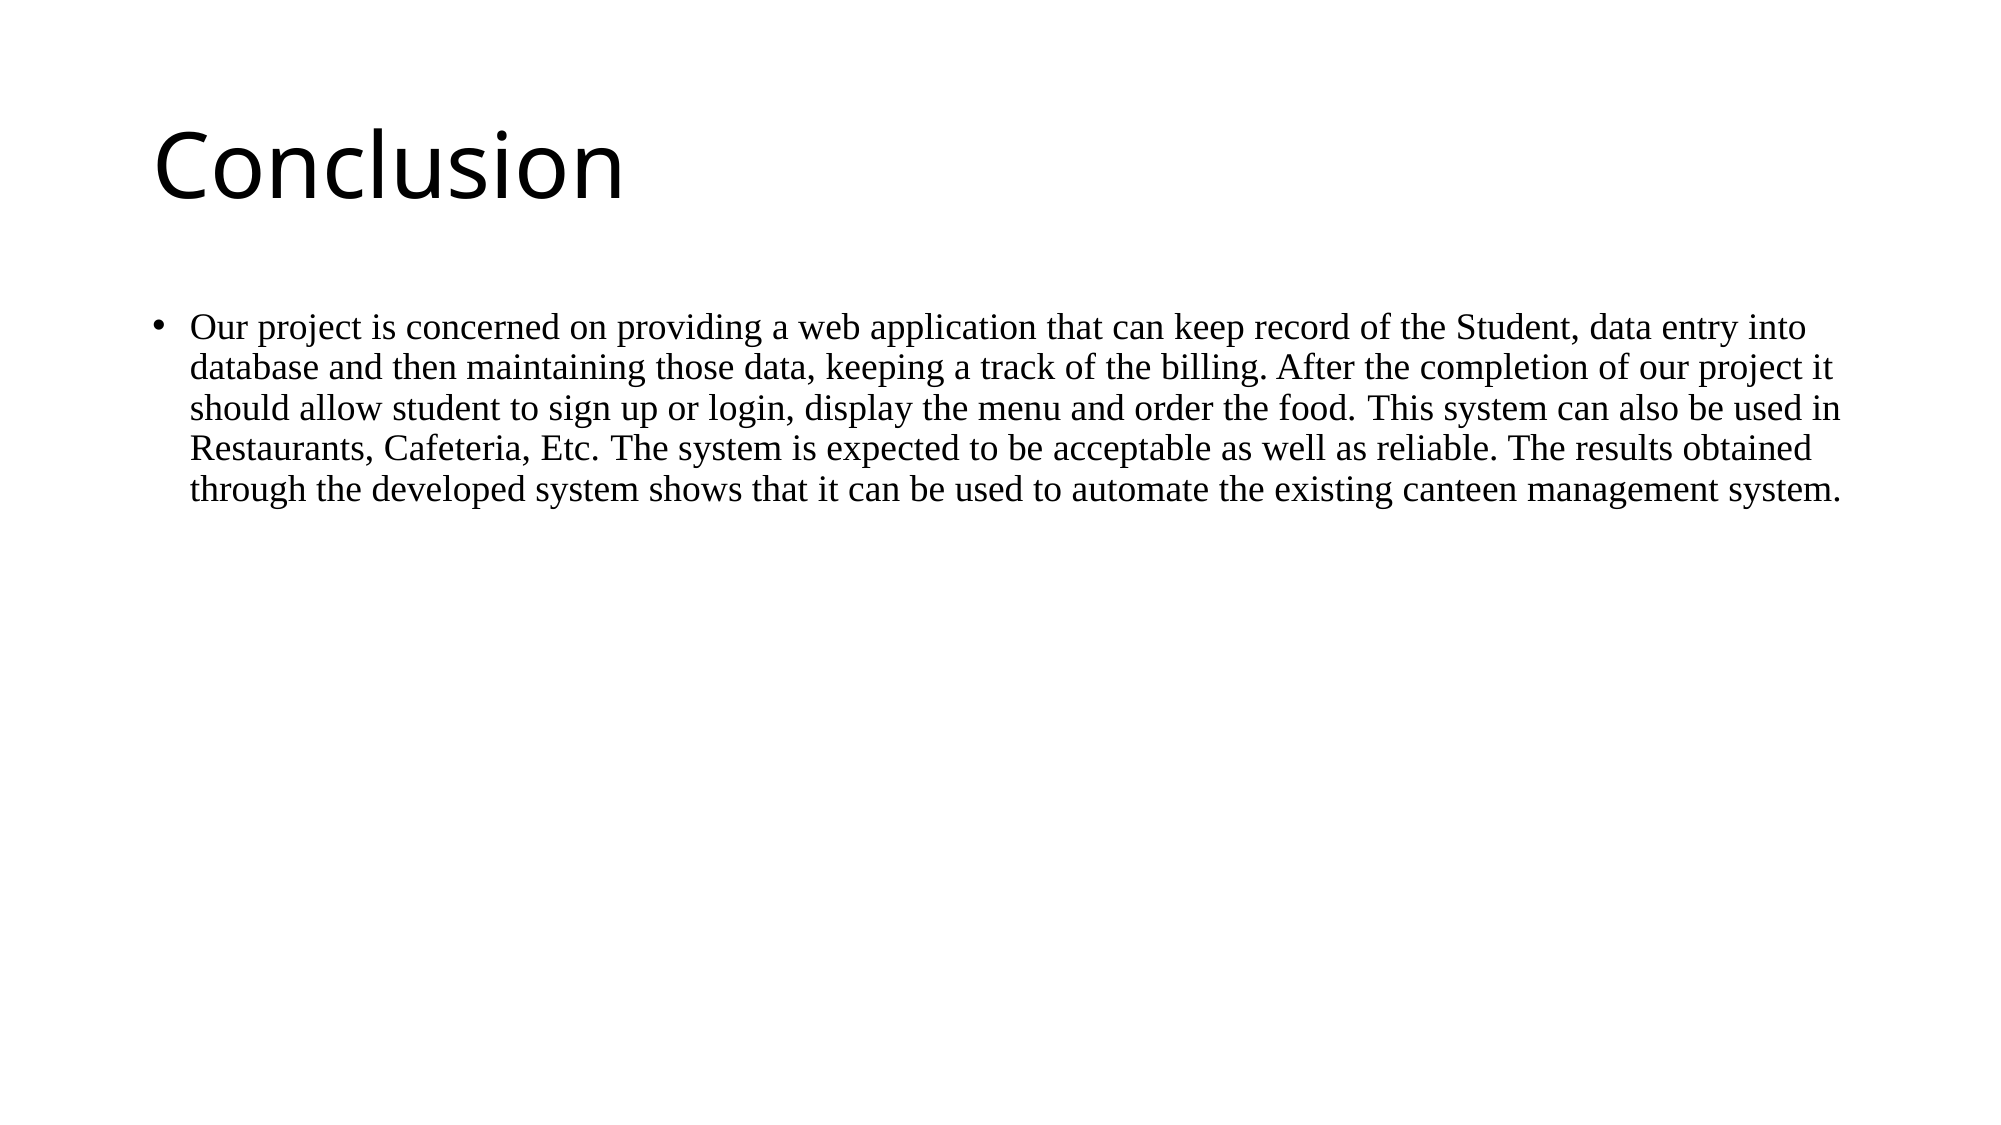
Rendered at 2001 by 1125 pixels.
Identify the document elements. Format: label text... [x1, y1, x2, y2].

title Conclusion [137, 59, 1863, 278]
list Our project is concerned on providing a web application that can keep record of the Student, data entry into database and then maintaining those data, keeping a track of the billing. After the completion of our project it should allow student to sign up or login, display the menu and order the food. This system can also be used in Restaurants, Cafeteria, Etc. The system is expected to be acceptable as well as reliable. The results obtained through the developed system shows that it can be used to automate the existing canteen management system. [137, 299, 1863, 1014]
